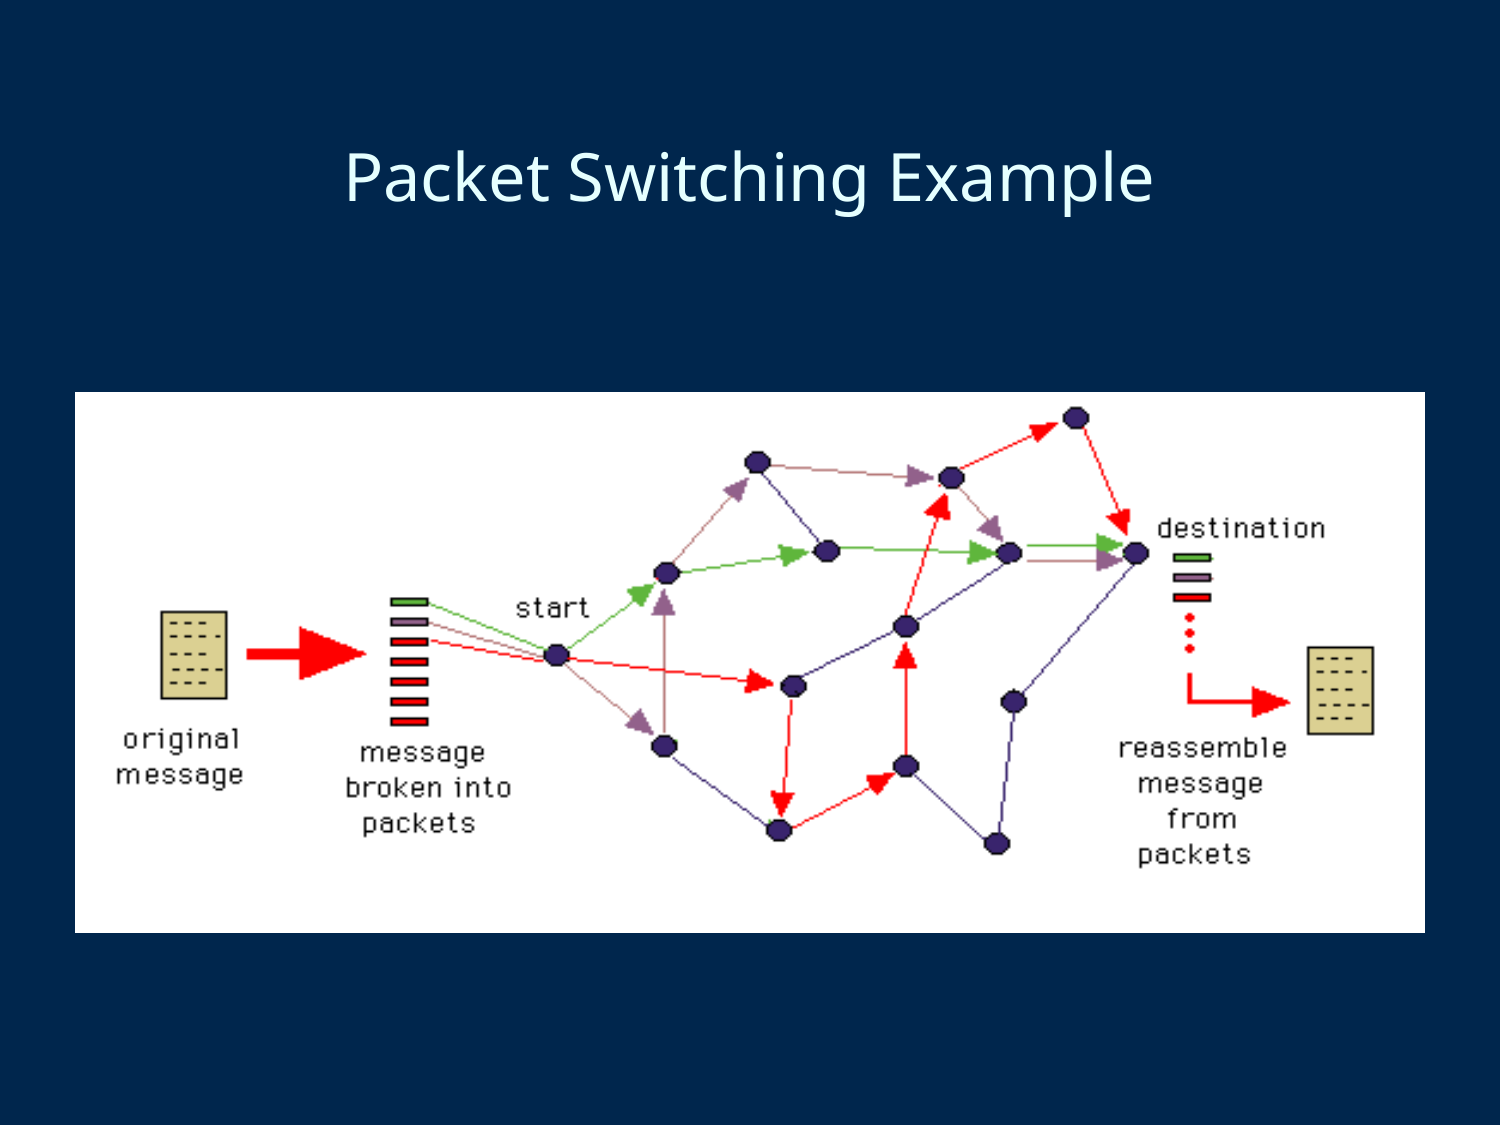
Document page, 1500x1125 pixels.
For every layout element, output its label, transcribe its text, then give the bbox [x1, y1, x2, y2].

title Packet Switching Example [74, 61, 1426, 288]
picture [74, 392, 1426, 933]
